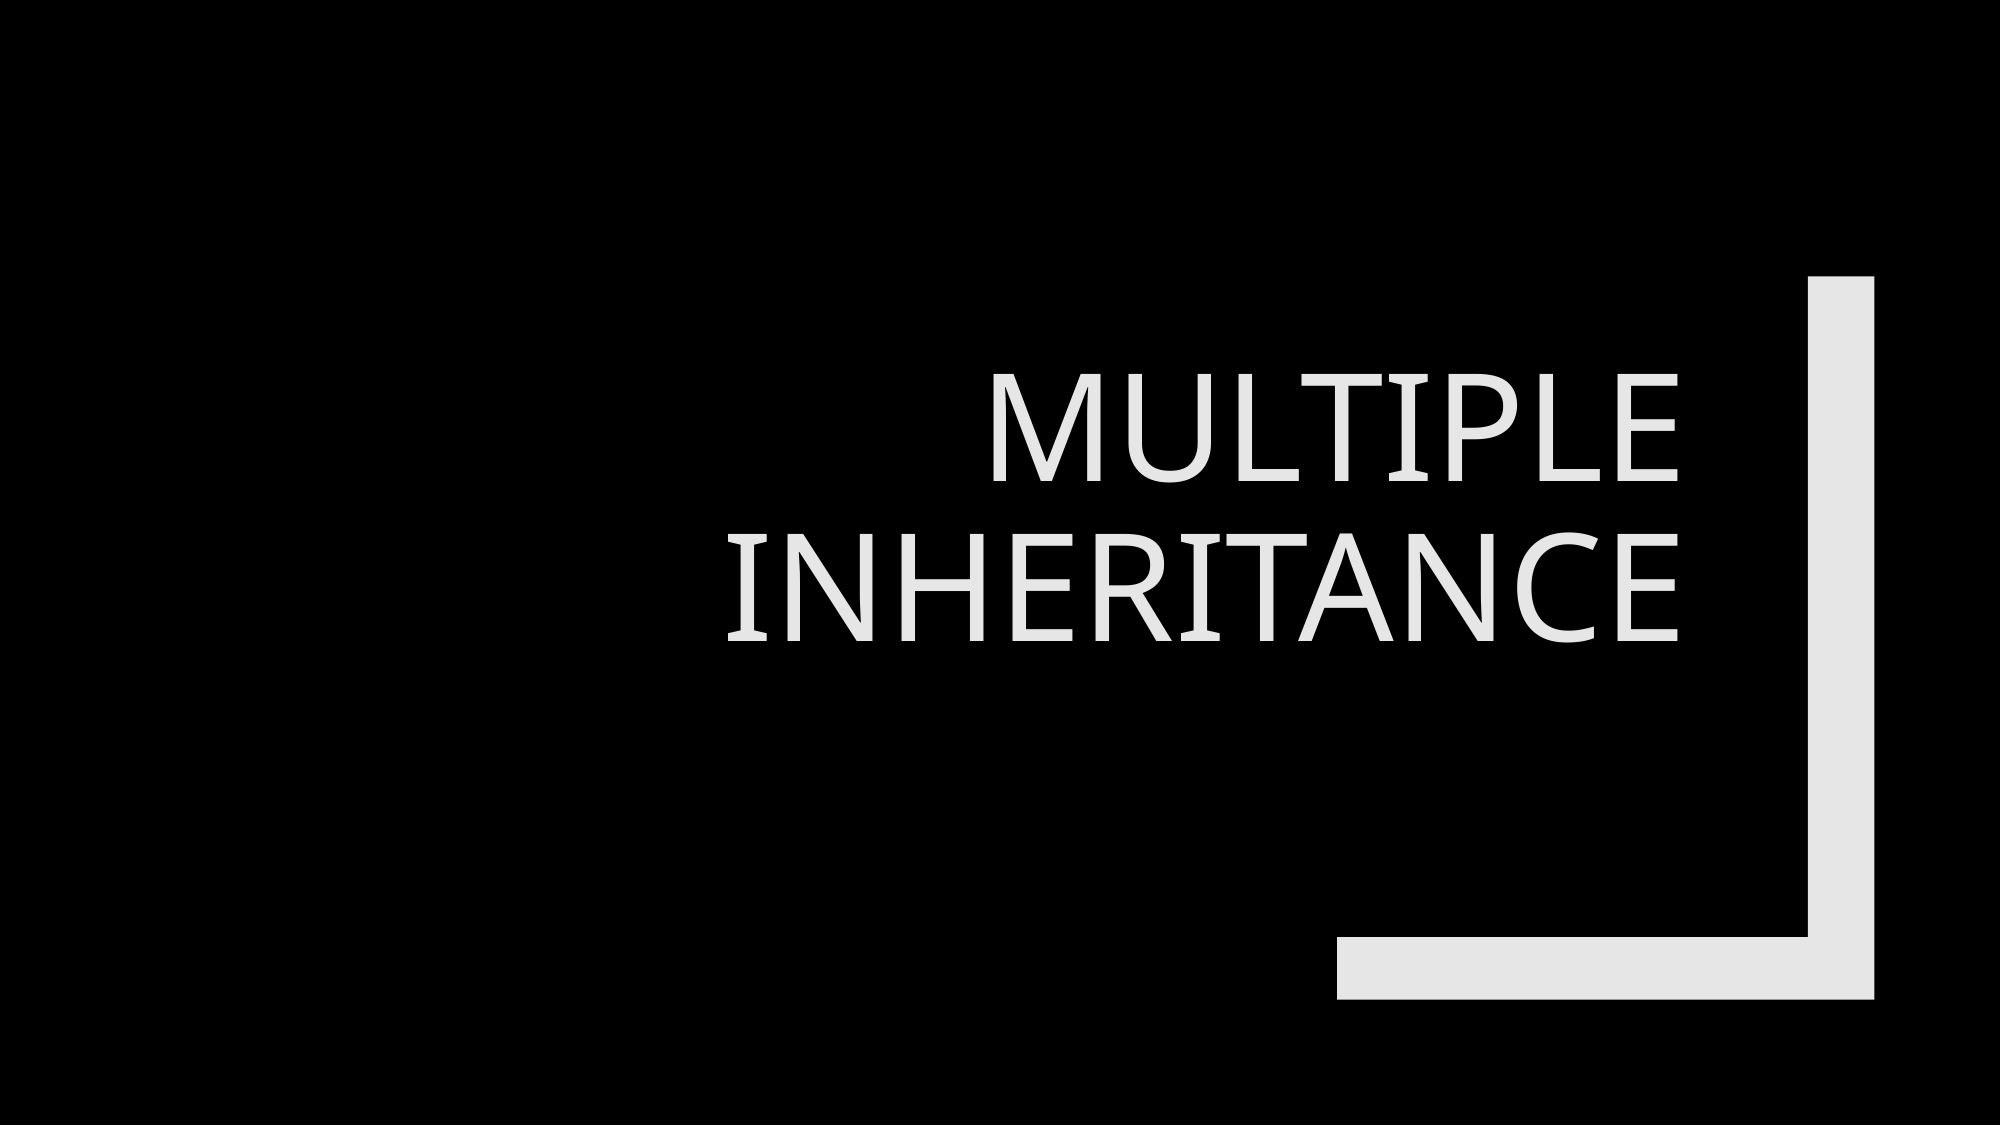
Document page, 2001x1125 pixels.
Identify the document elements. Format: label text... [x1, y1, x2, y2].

title Multiple Inheritance [125, 213, 1703, 682]
